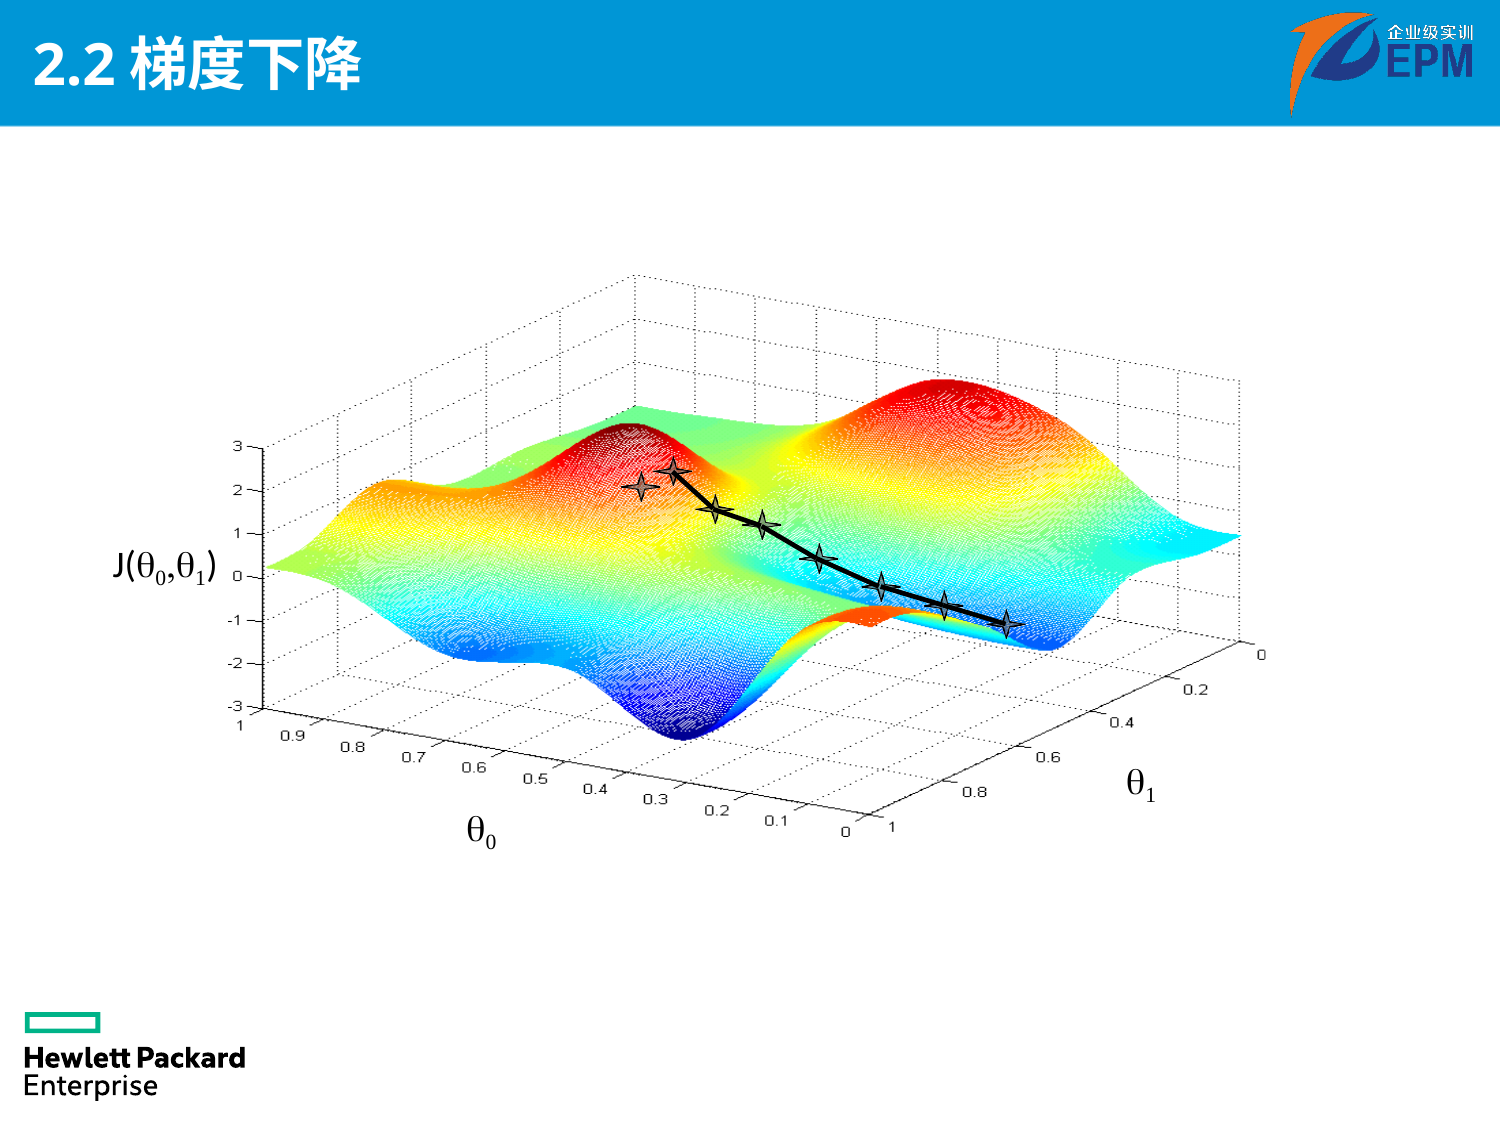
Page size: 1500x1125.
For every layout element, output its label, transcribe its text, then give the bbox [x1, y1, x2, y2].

picture [1428, 26, 1432, 37]
text_box [228, 275, 1266, 837]
picture [1443, 45, 1471, 76]
text_box [695, 494, 735, 524]
picture [1416, 45, 1437, 76]
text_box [110, 537, 1161, 851]
picture [1447, 26, 1451, 37]
picture [1291, 13, 1368, 112]
text_box [742, 509, 782, 537]
picture [1388, 45, 1409, 76]
title 2.2梯度下降 [17, 0, 1056, 125]
picture [1312, 21, 1379, 80]
text_box [653, 456, 693, 486]
text_box [621, 471, 661, 502]
picture [0, 126, 1500, 1125]
